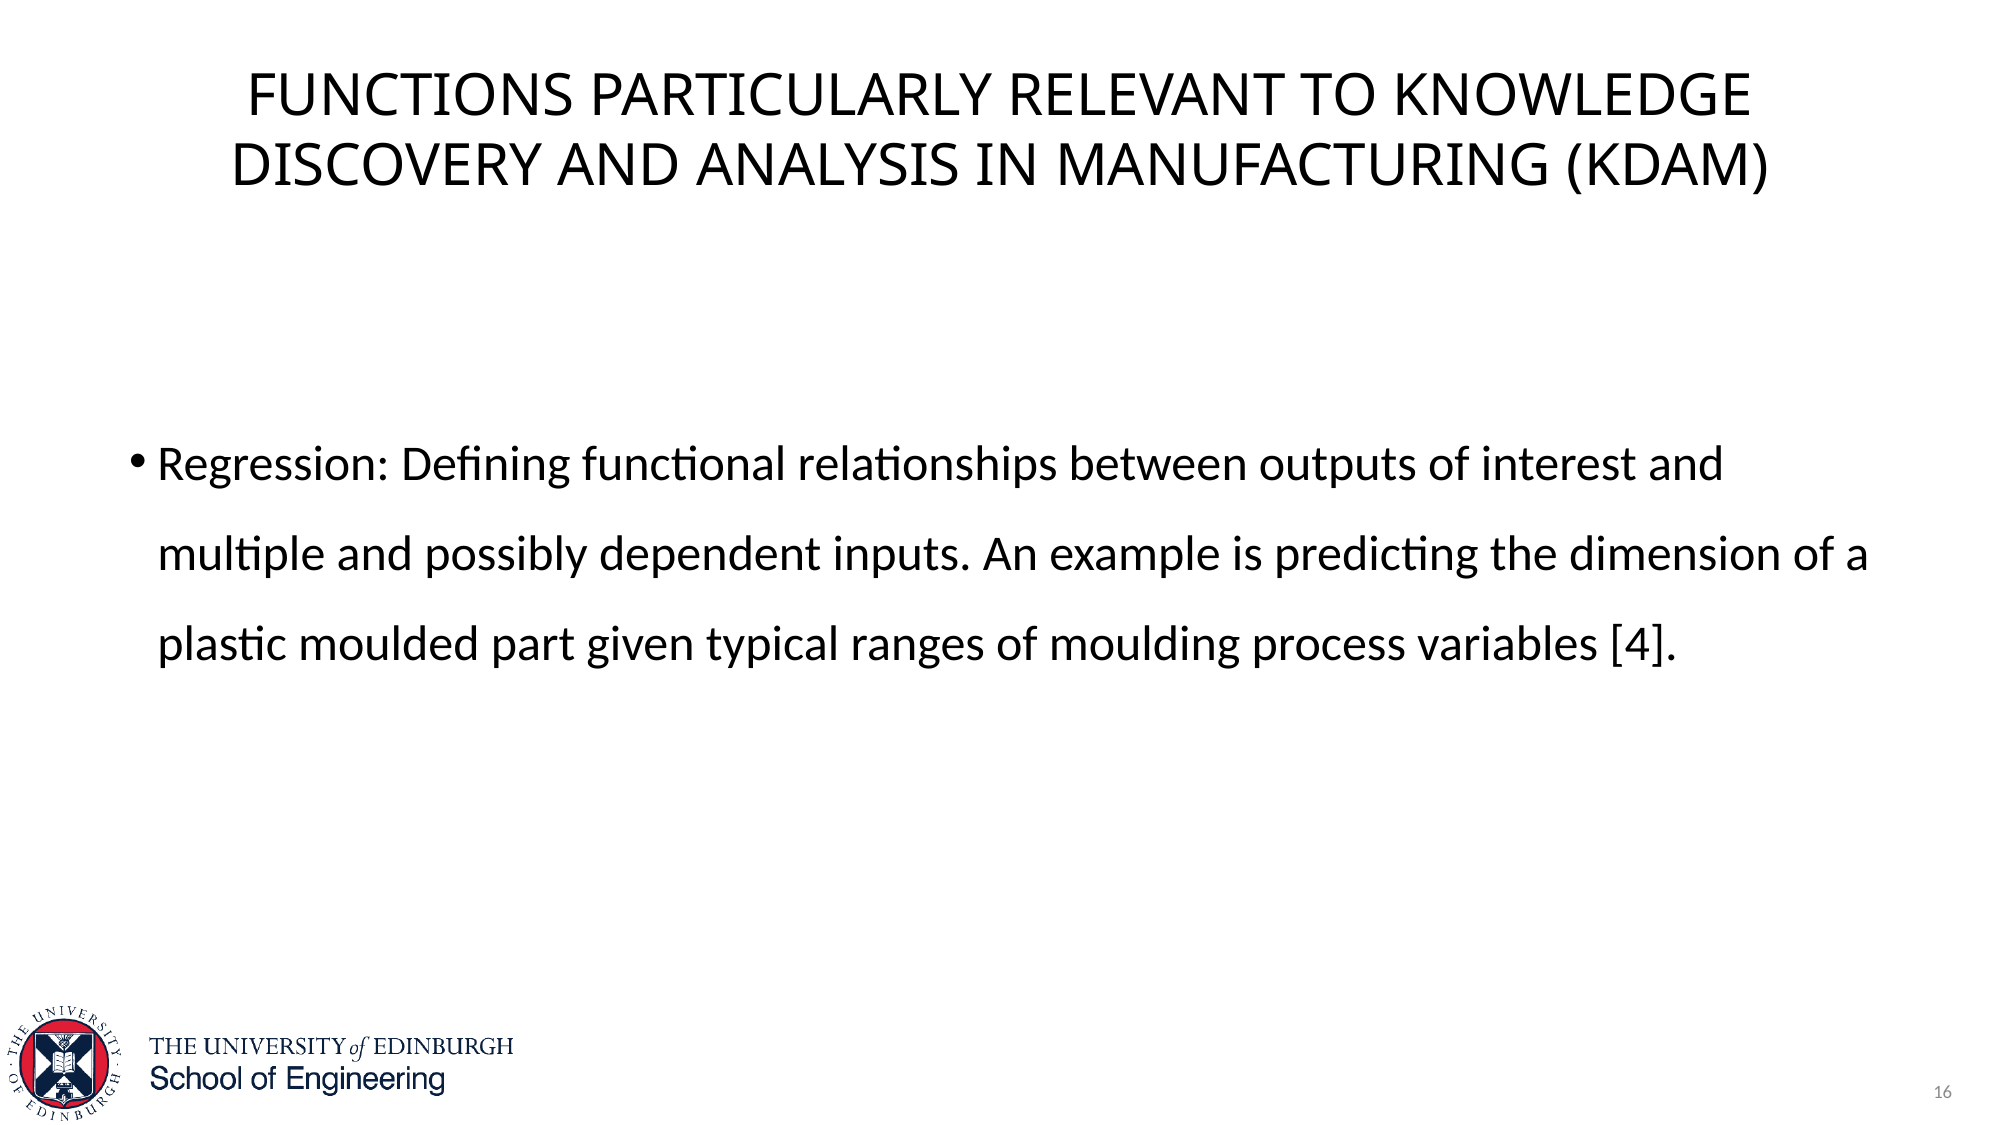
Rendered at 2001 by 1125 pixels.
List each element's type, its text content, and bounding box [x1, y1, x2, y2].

slide_number 16 [1894, 1061, 1968, 1121]
list Regression: Defining functional relationships between outputs of interest and multiple and possibly dependent inputs. An example is predicting the dimension of a plastic moulded part given typical ranges of moulding process variables [4]. [114, 393, 1917, 732]
picture [7, 1006, 513, 1121]
title Functions particularly relevant to knowledge discovery and analysis in manufacturing (KDAM) [97, 59, 1903, 196]
